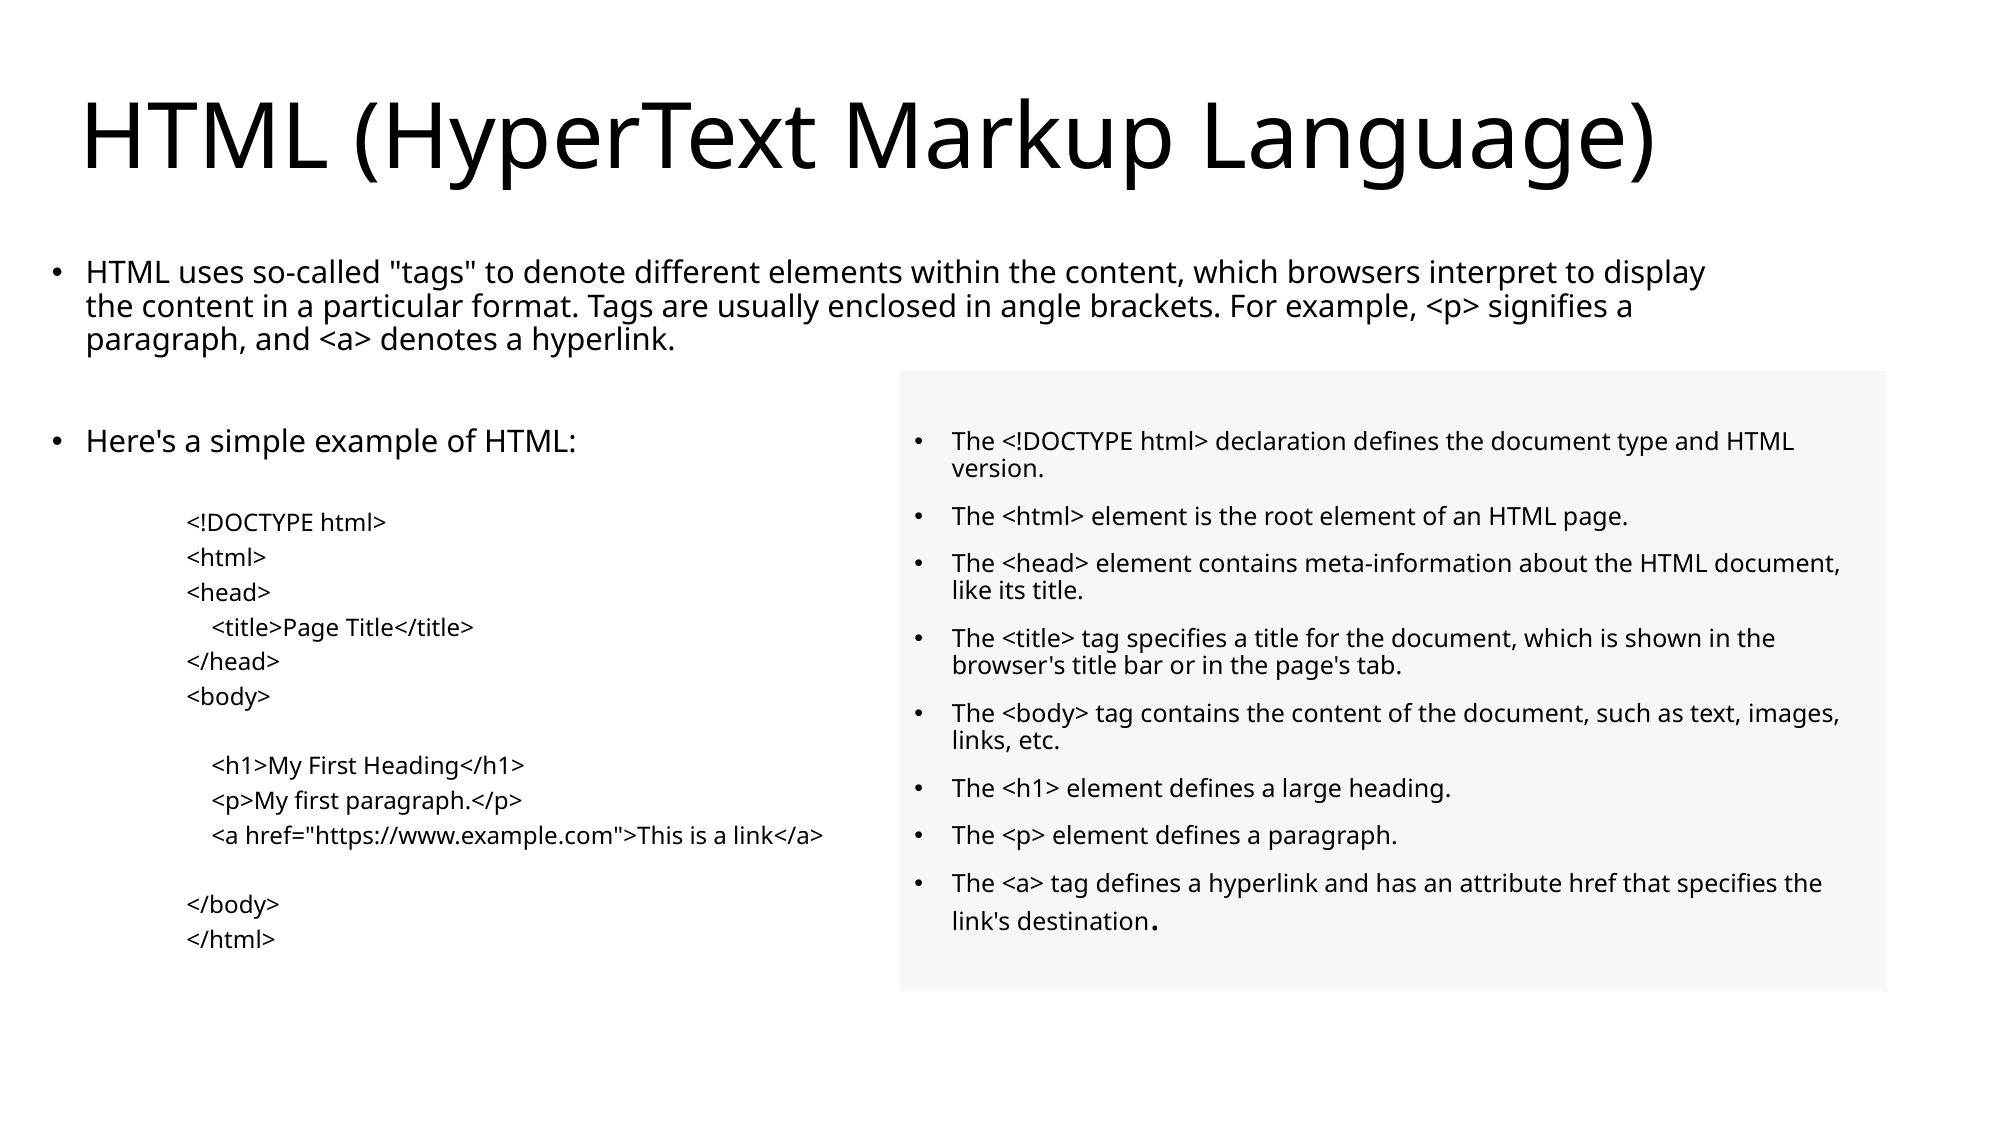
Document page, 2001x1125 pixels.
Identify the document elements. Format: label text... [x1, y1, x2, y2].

text_box The <!DOCTYPE html> declaration defines the document type and HTML version. The <html> element is the root element of an HTML page. The <head> element contains meta-information about the HTML document, like its title. The <title> tag specifies a title for the document, which is shown in the browser's title bar or in the page's tab. The <body> tag contains the content of the document, such as text, images, links, etc. The <h1> element defines a large heading. The <p> element defines a paragraph. The <a> tag defines a hyperlink and has an attribute href that specifies the link's destination. [899, 370, 1887, 991]
title HTML (HyperText Markup Language) [64, 29, 1790, 248]
list HTML uses so-called "tags" to denote different elements within the content, which browsers interpret to display the content in a particular format. Tags are usually enclosed in angle brackets. For example, <p> signifies a paragraph, and <a> denotes a hyperlink. Here's a simple example of HTML: <!DOCTYPE html> <html> <head> <title>Page Title</title> </head> <body> <h1>My First Heading</h1> <p>My first paragraph.</p> <a href="https://www.example.com">This is a link</a> </body> </html> [36, 249, 1762, 964]
